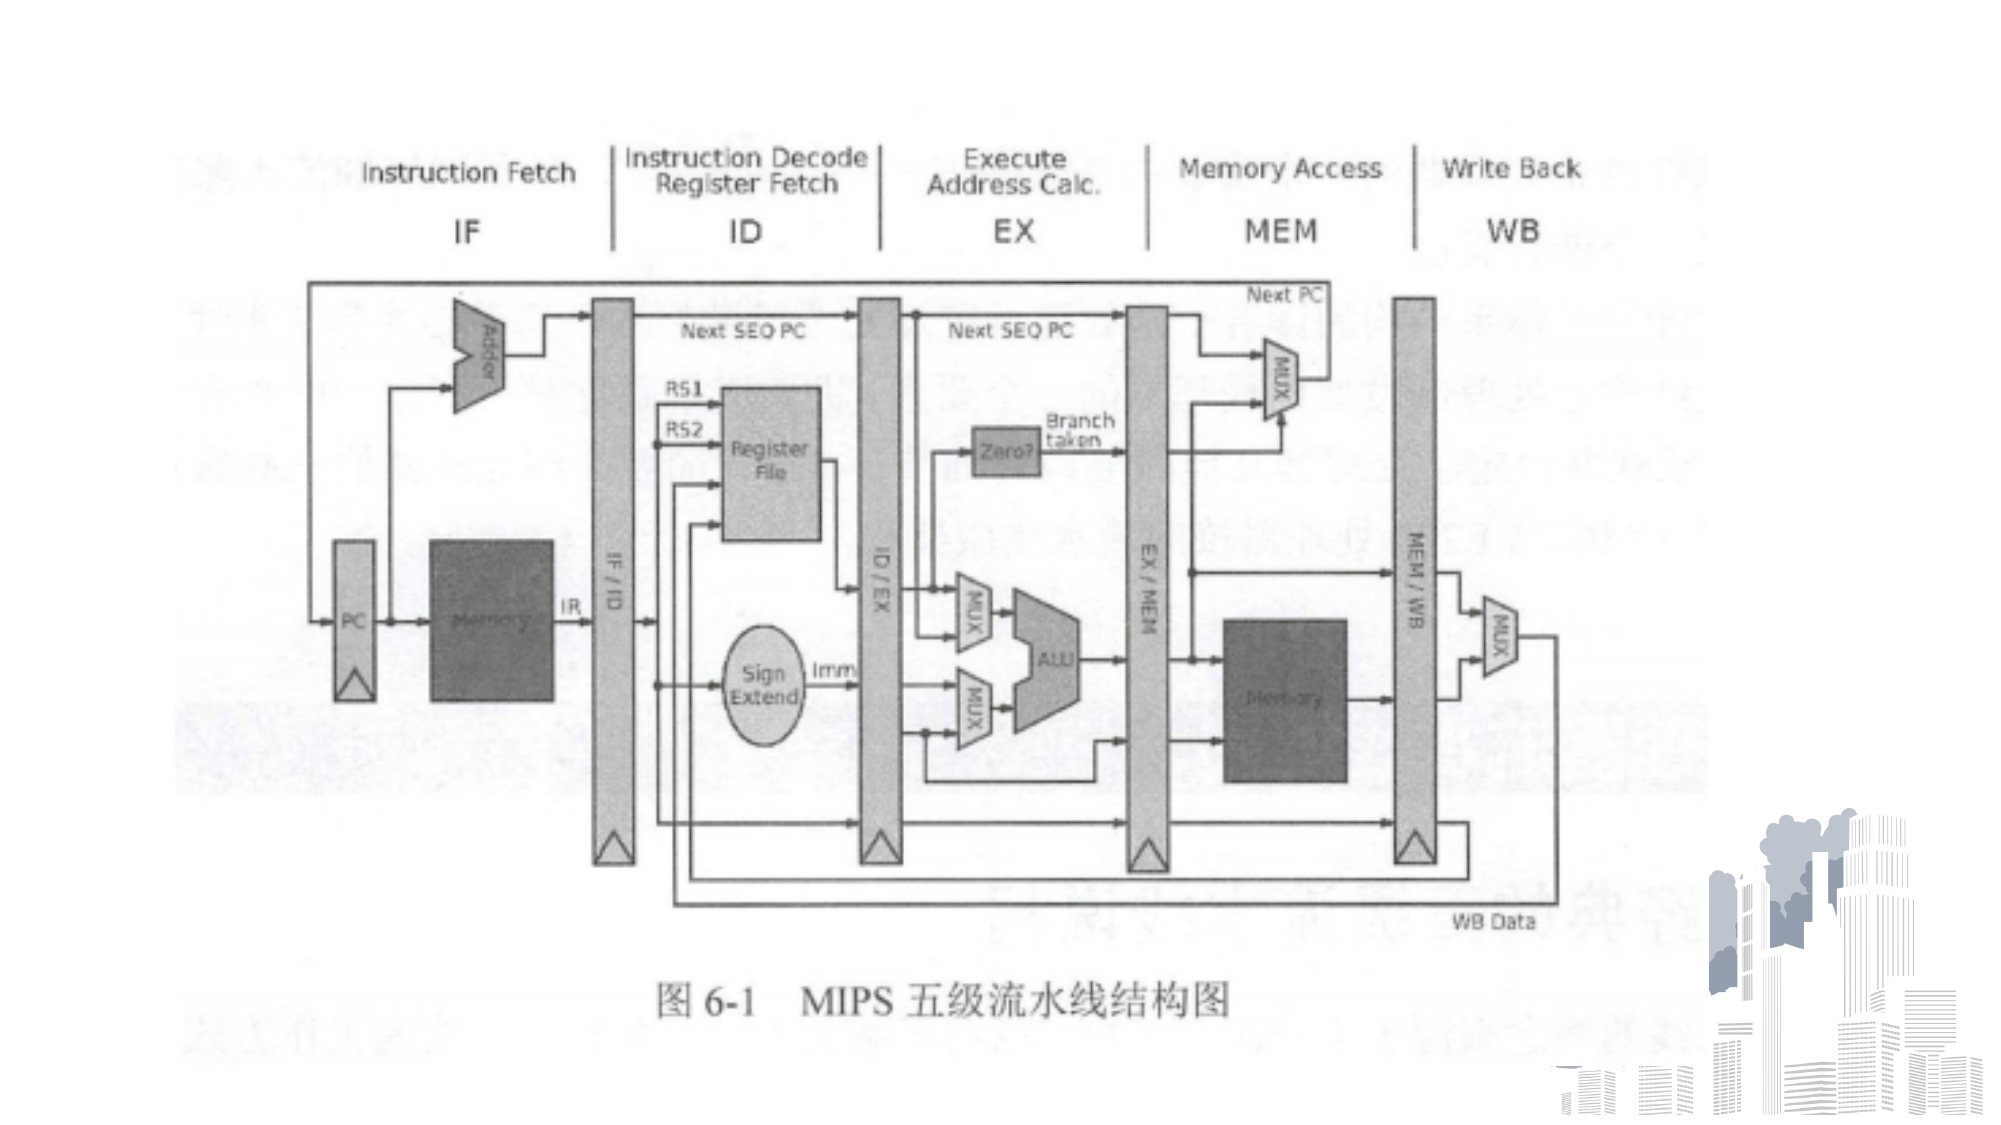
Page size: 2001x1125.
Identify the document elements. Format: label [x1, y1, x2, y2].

list [175, 103, 1709, 1066]
